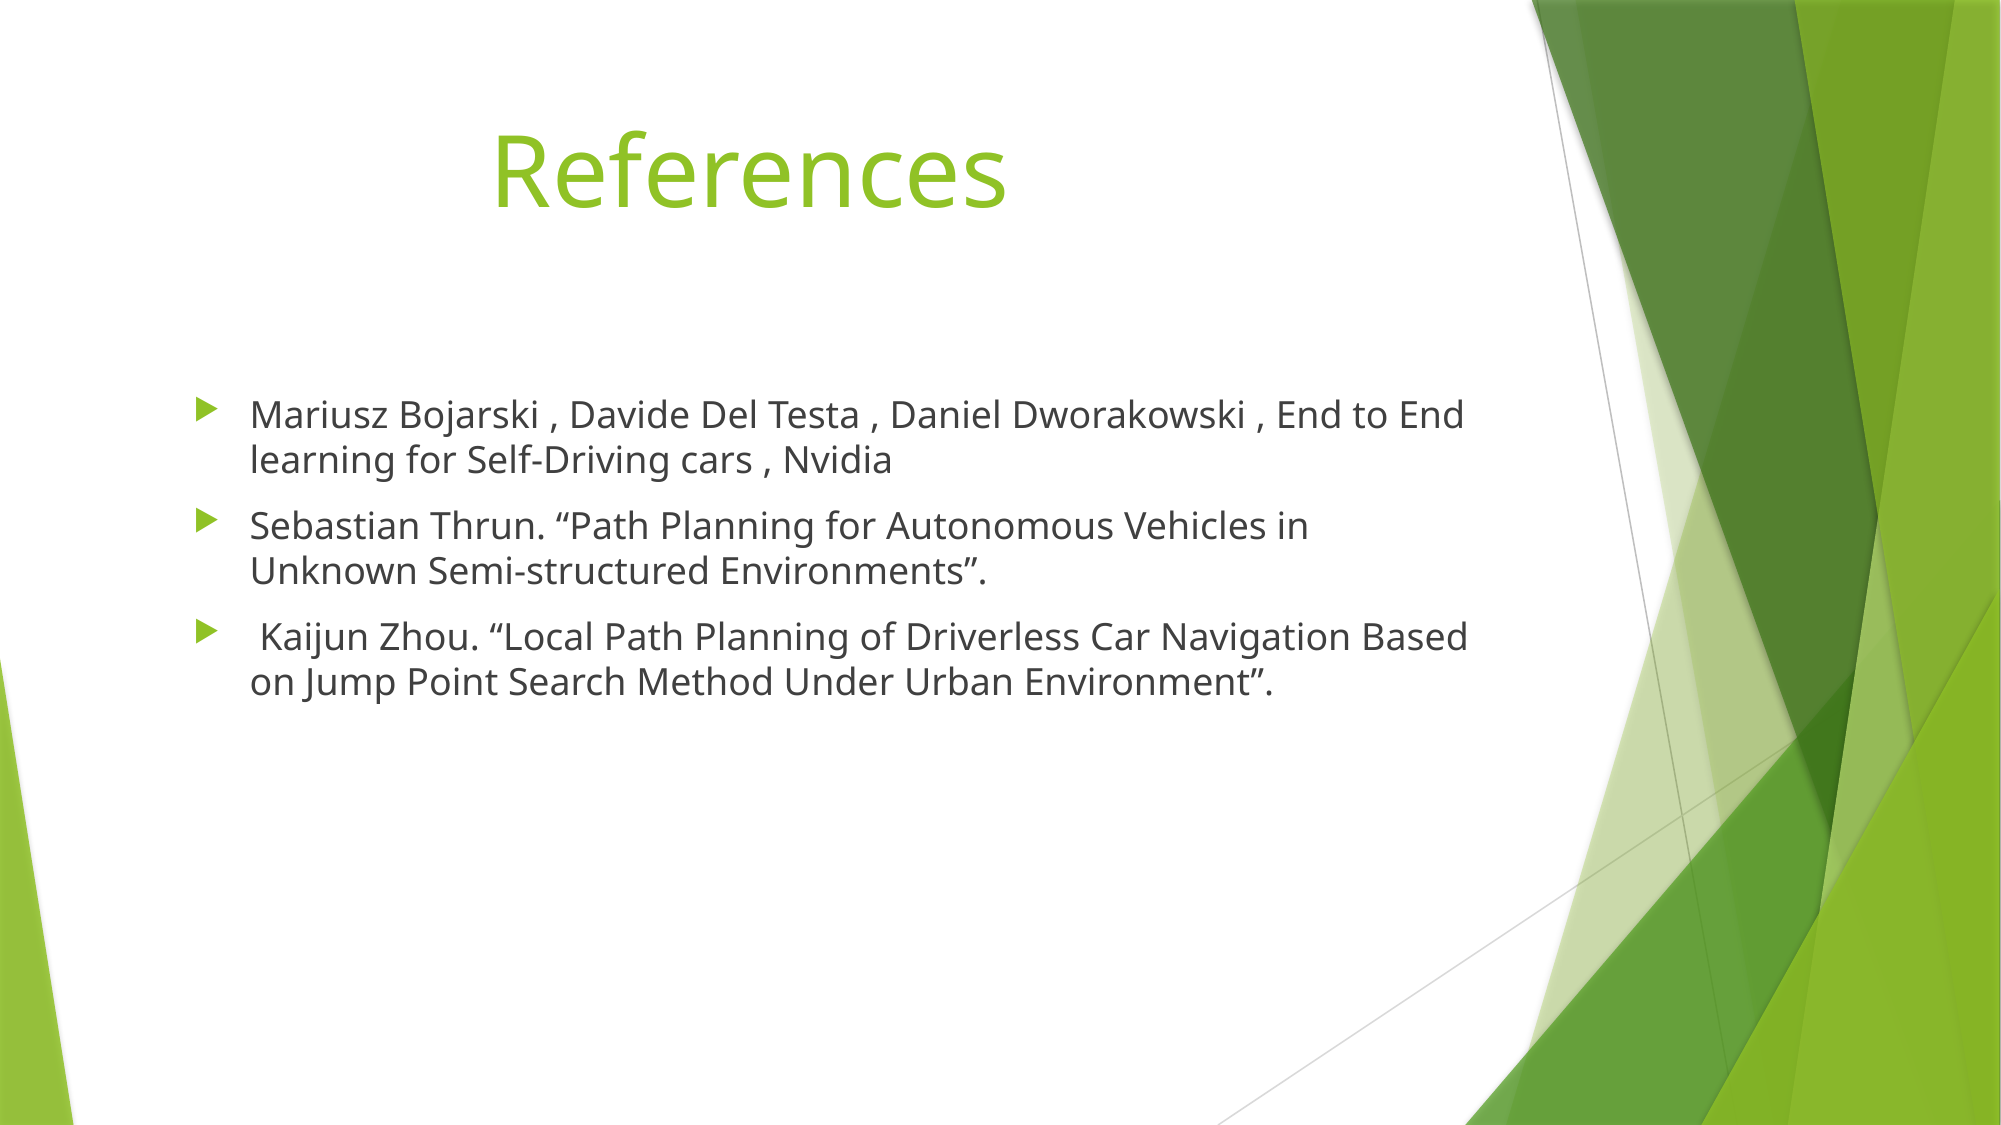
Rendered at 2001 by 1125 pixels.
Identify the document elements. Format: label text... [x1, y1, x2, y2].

title References [111, 99, 1522, 317]
list Mariusz Bojarski , Davide Del Testa , Daniel Dworakowski , End to End learning for Self-Driving cars , Nvidia Sebastian Thrun. “Path Planning for Autonomous Vehicles in Unknown Semi-structured Environments”. Kaijun Zhou. “Local Path Planning of Driverless Car Navigation Based on Jump Point Search Method Under Urban Environment”. [178, 383, 1494, 1021]
